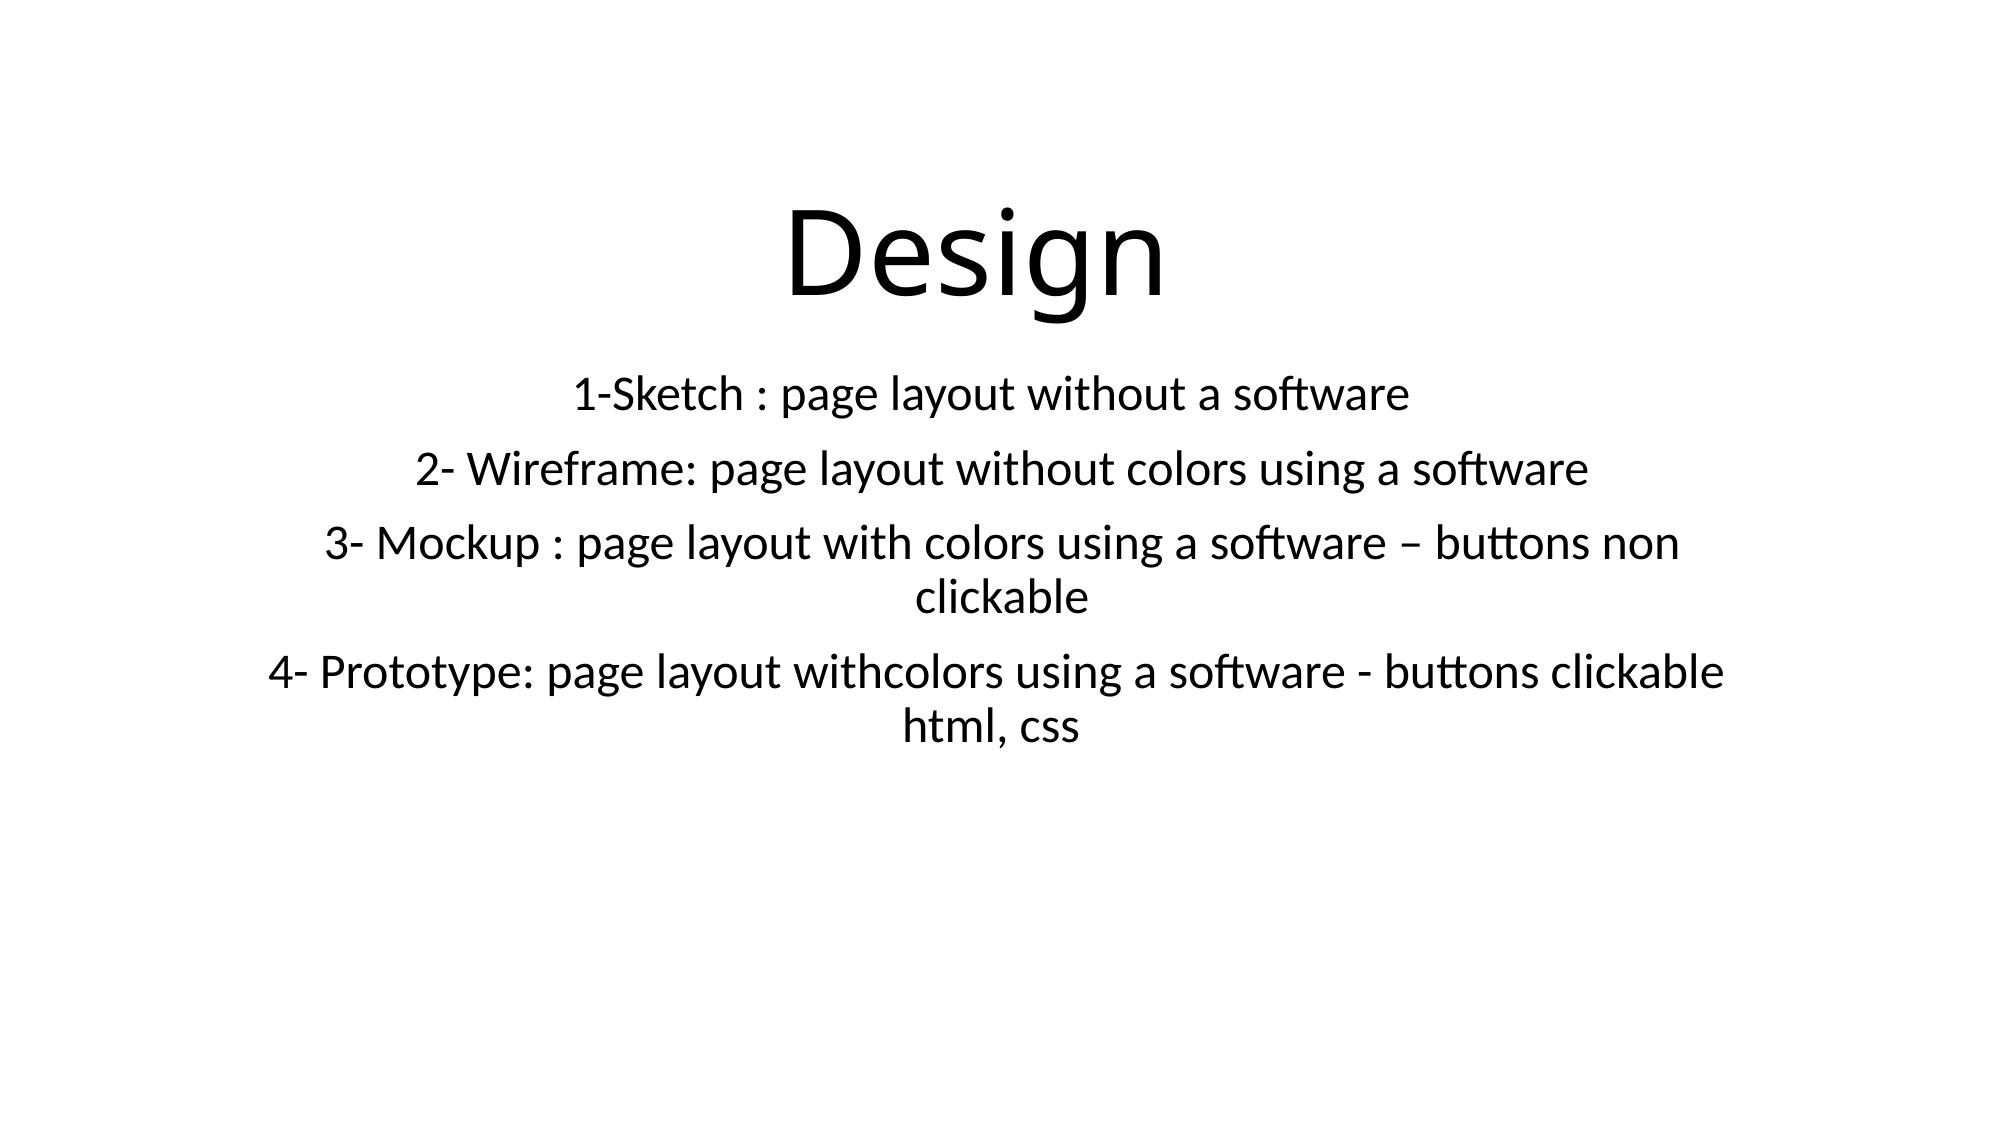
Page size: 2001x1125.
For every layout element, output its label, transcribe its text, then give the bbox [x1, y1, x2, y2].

title Design [249, 184, 1733, 329]
subtitle 1-Sketch : page layout without a software 2- Wireframe: page layout without colors using a software 3- Mockup : page layout with colors using a software – buttons non clickable 4- Prototype: page layout withcolors using a software - buttons clickable html, css [249, 359, 1755, 1024]
